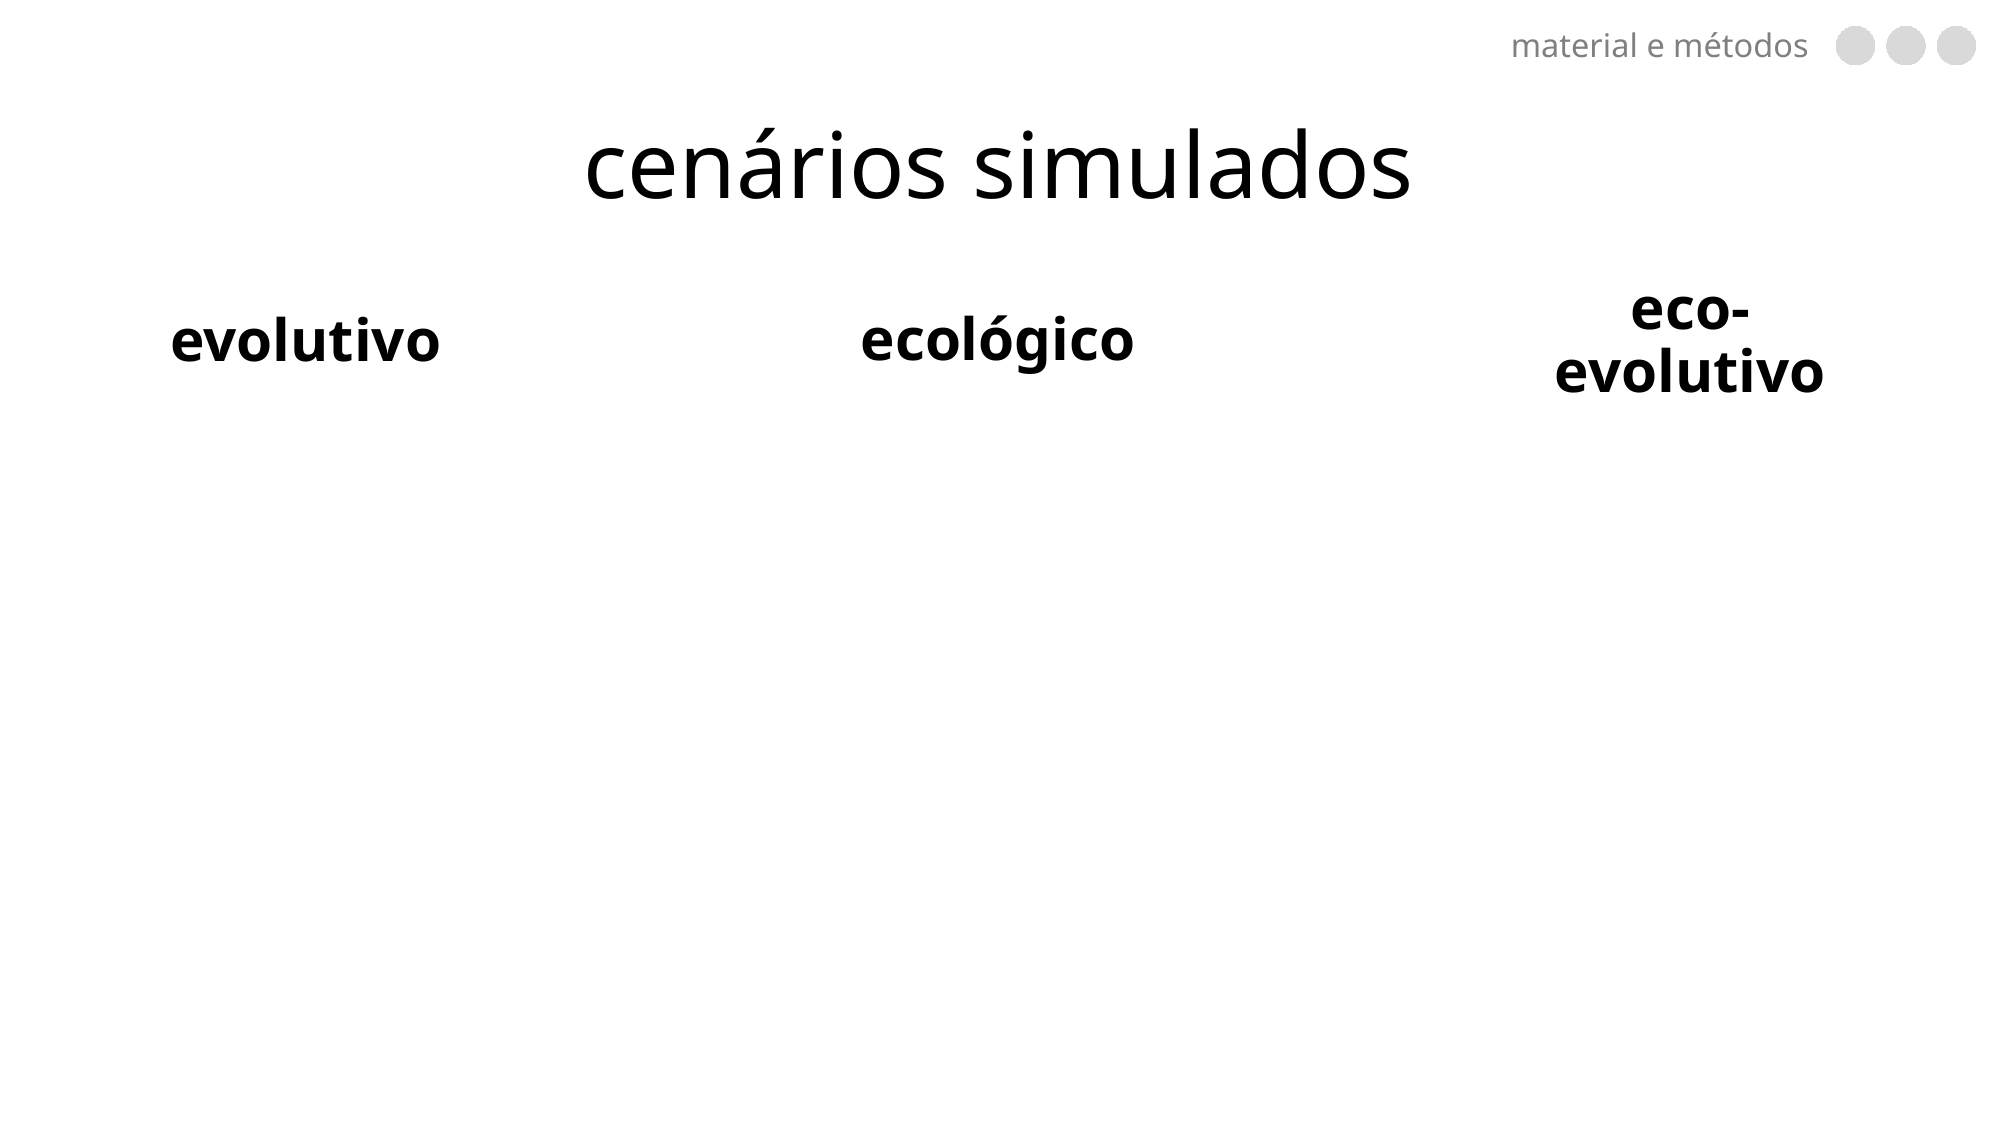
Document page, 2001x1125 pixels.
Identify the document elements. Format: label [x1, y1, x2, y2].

text_box [97, 233, 514, 452]
text_box [1886, 26, 1926, 65]
text_box [1482, 233, 1899, 451]
text_box [1937, 26, 1976, 65]
text_box [790, 233, 1206, 451]
title [84, 59, 1914, 278]
text_box [1478, 11, 1875, 83]
